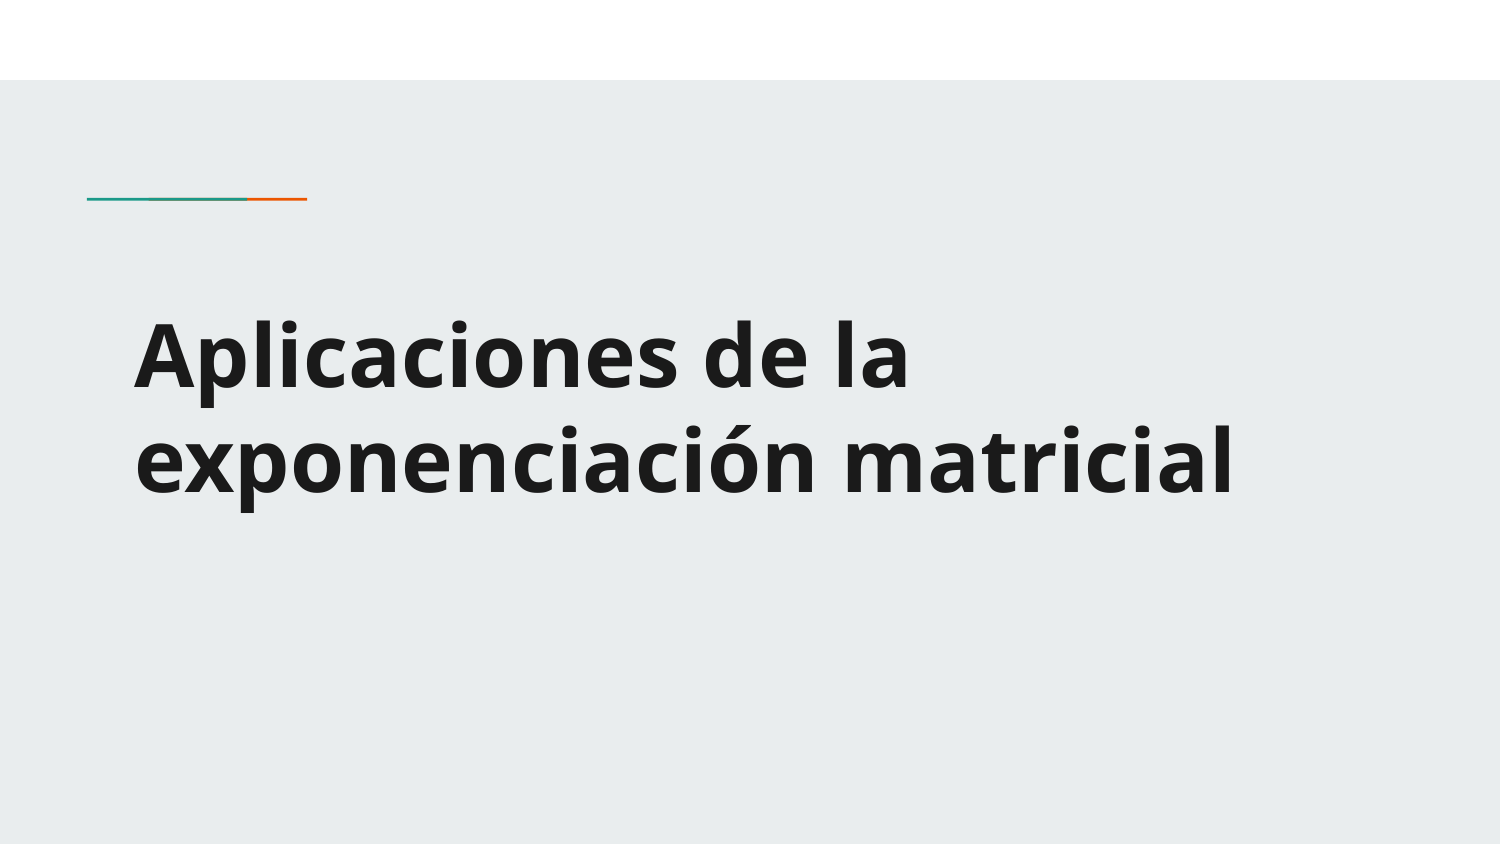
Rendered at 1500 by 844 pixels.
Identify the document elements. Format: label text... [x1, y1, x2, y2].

title Aplicaciones de la exponenciación matricial [119, 285, 1381, 559]
